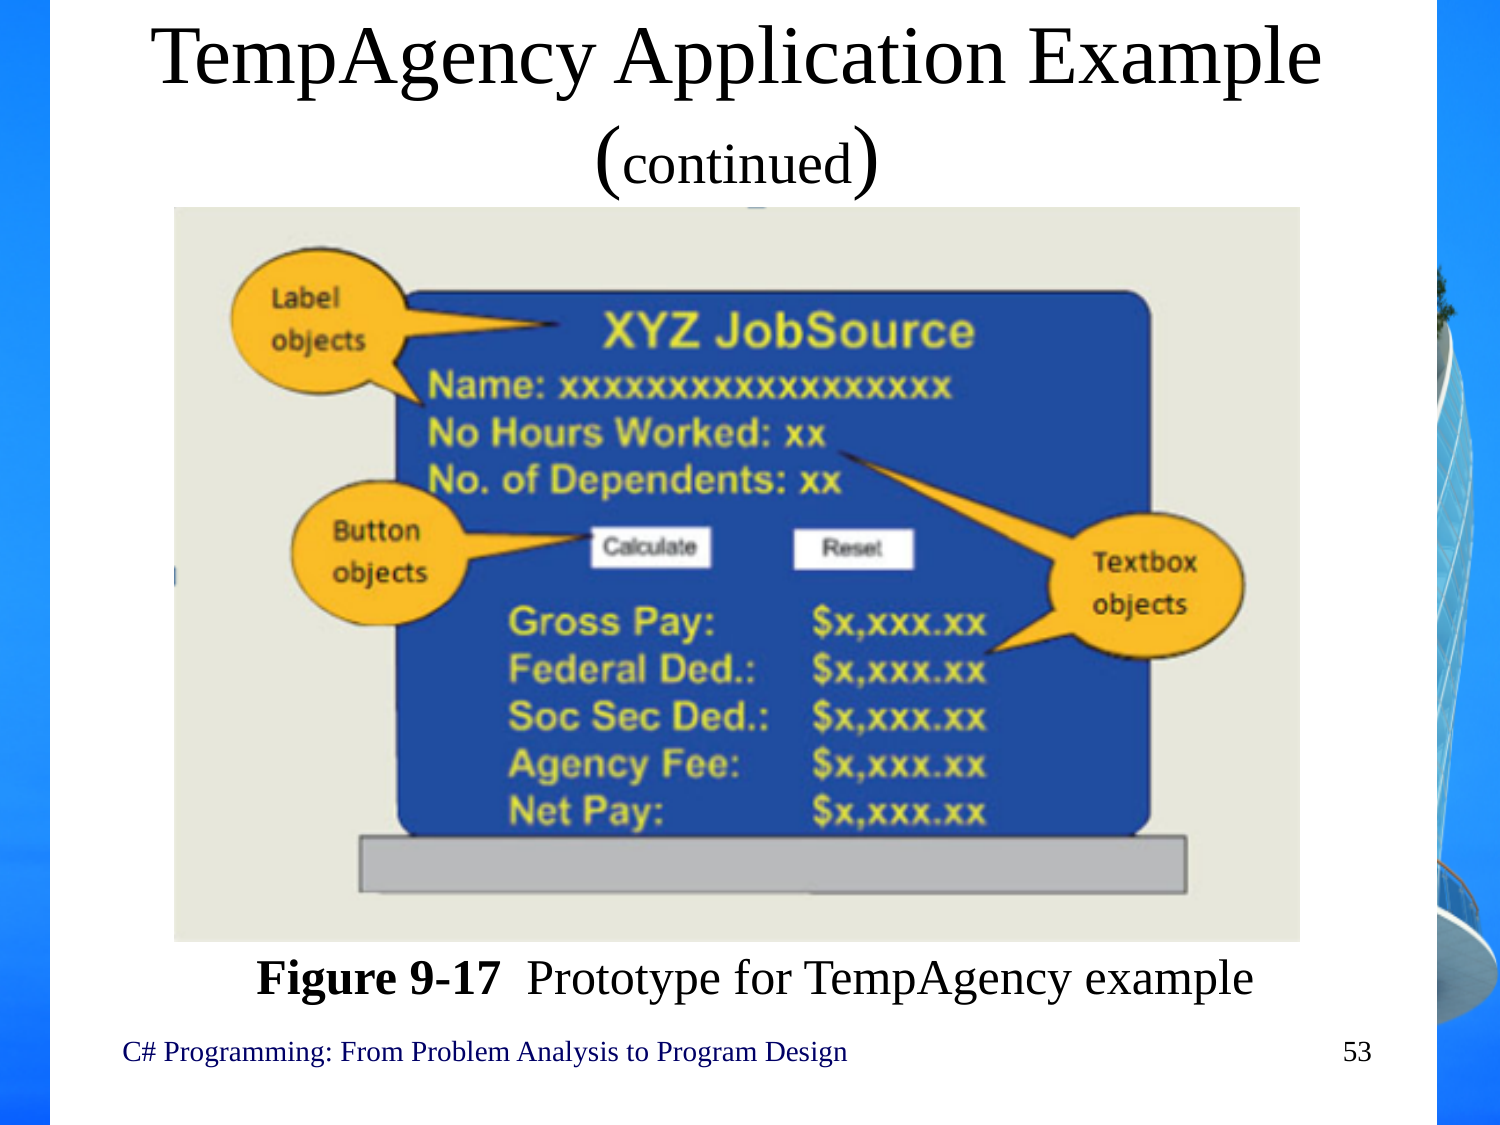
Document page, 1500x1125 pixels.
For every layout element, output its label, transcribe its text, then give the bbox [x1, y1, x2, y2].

footer C# Programming: From Problem Analysis to Program Design [99, 1024, 988, 1101]
picture [0, 0, 50, 1125]
text_box Figure 9-17 Prototype for TempAgency example [241, 950, 1270, 1013]
picture [1437, 0, 1500, 1125]
picture [174, 207, 1301, 943]
slide_number 53 [1074, 1024, 1388, 1101]
title TempAgency Application Example (continued) [99, 37, 1375, 163]
